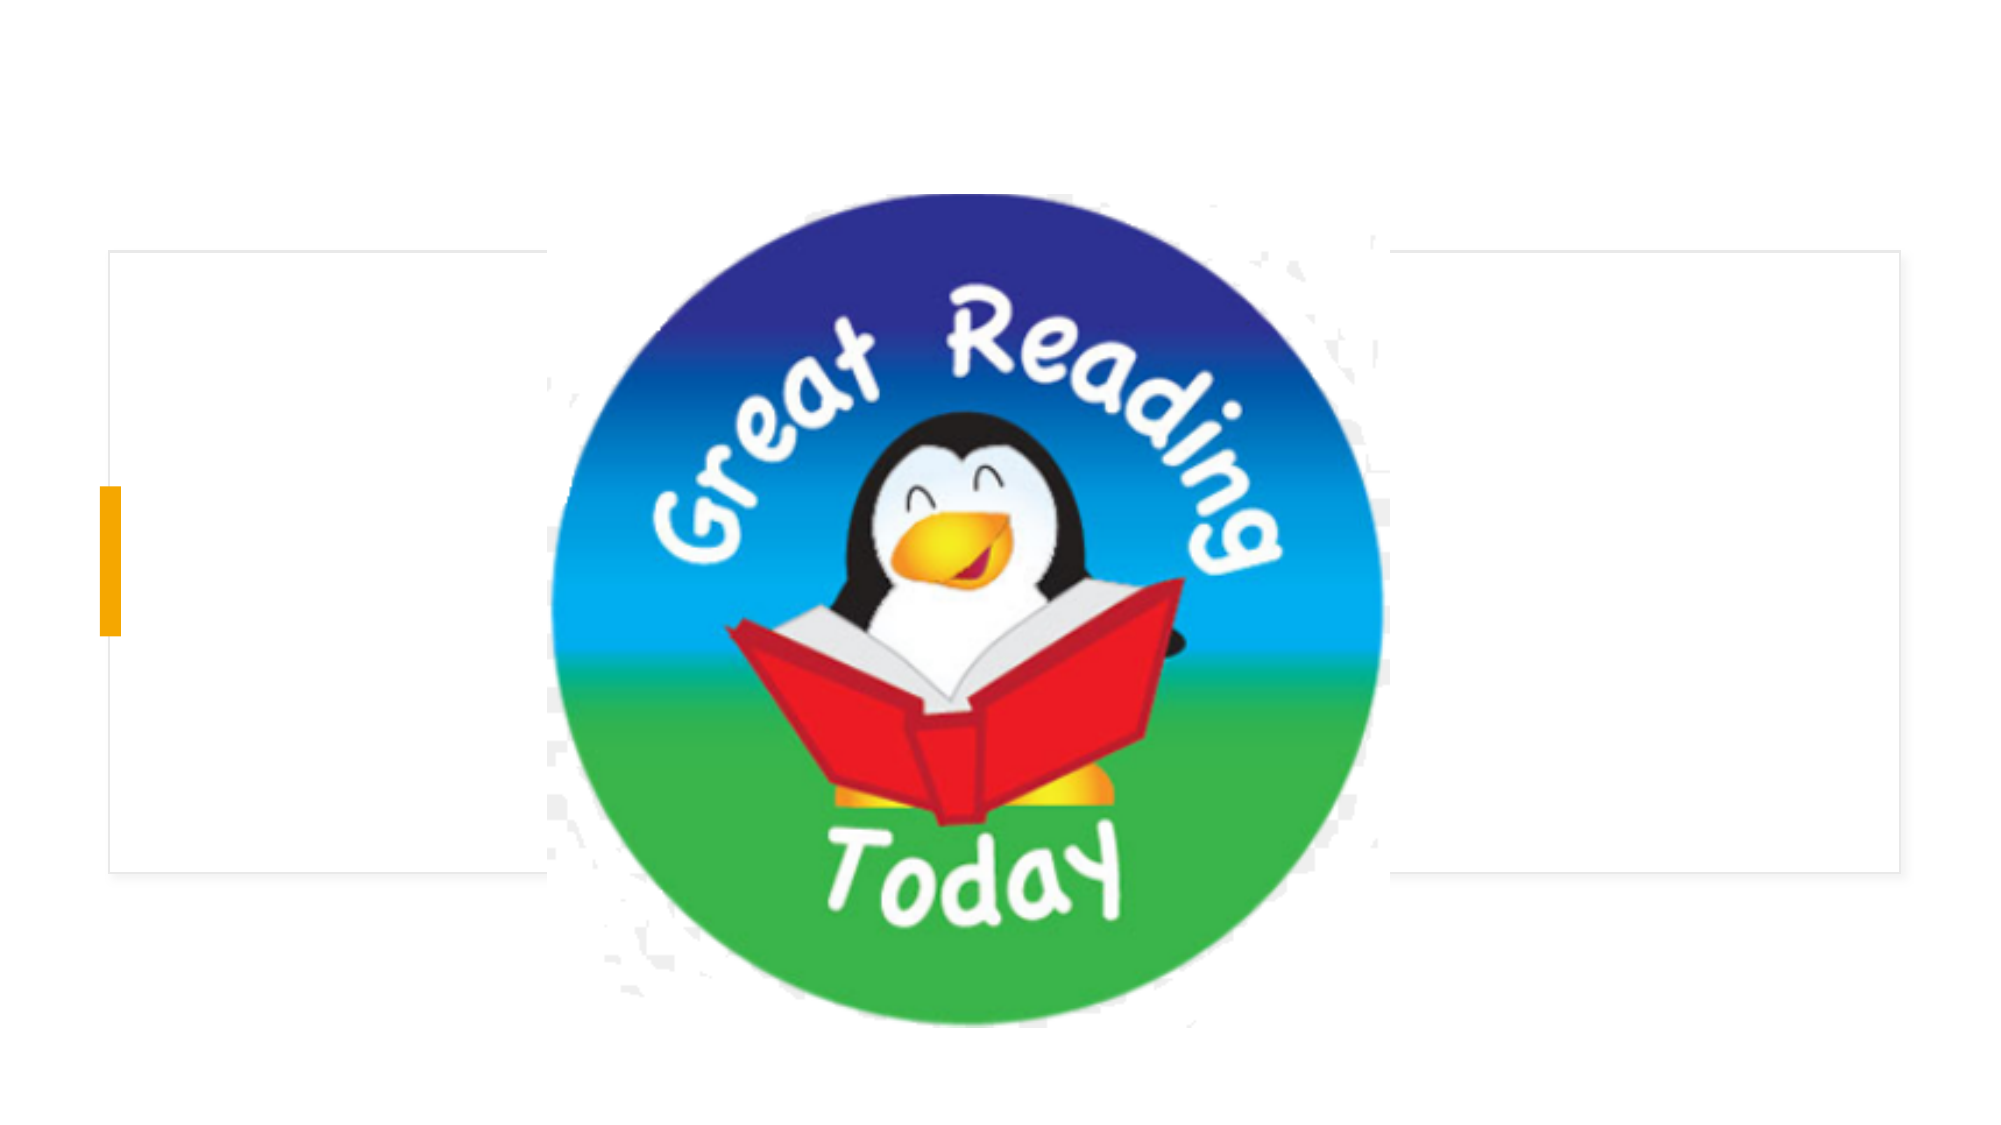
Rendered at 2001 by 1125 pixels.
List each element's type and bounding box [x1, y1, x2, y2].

picture [547, 194, 1390, 1028]
